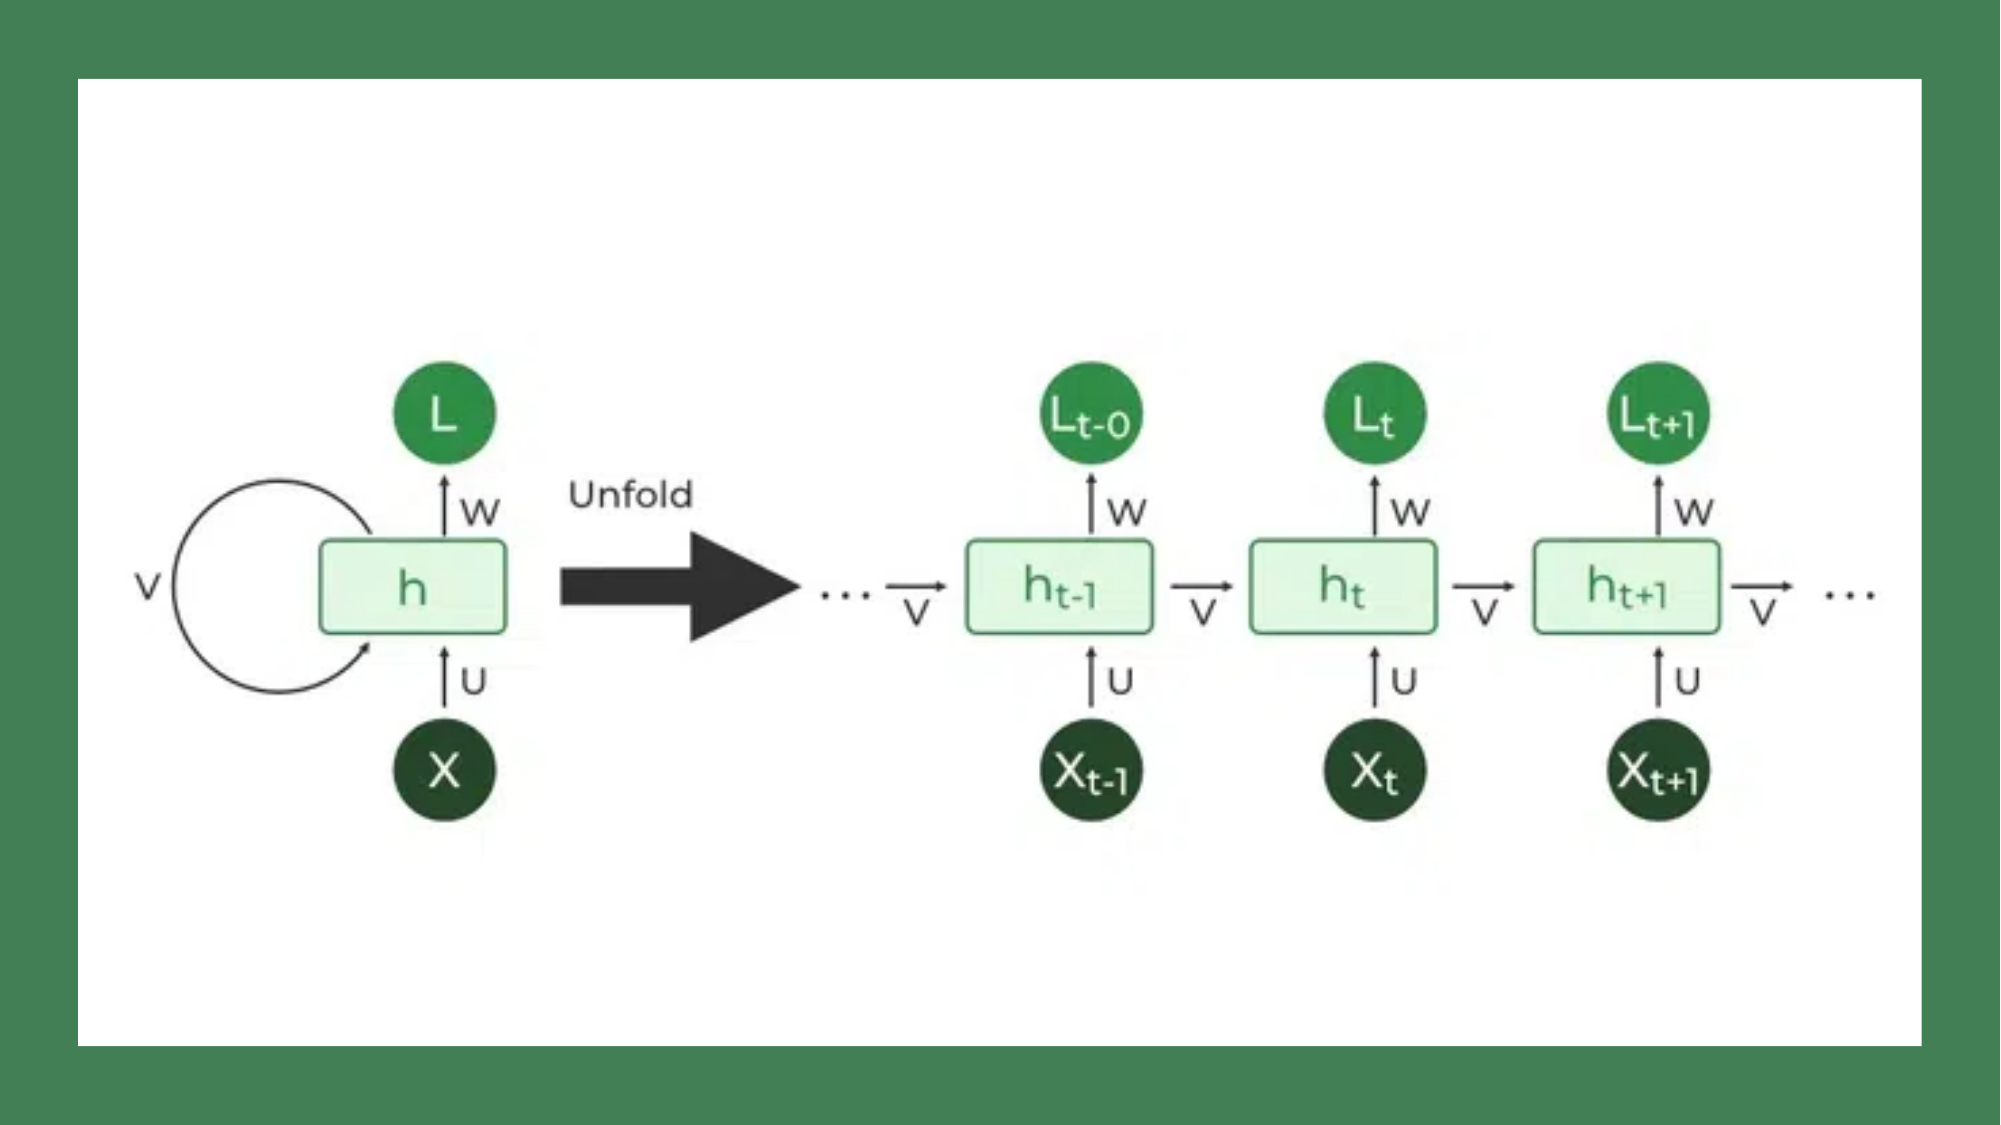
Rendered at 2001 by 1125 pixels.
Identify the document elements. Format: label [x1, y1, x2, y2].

picture [104, 114, 1895, 1011]
text_box [77, 77, 1923, 1048]
text_box [0, 0, 2000, 1125]
